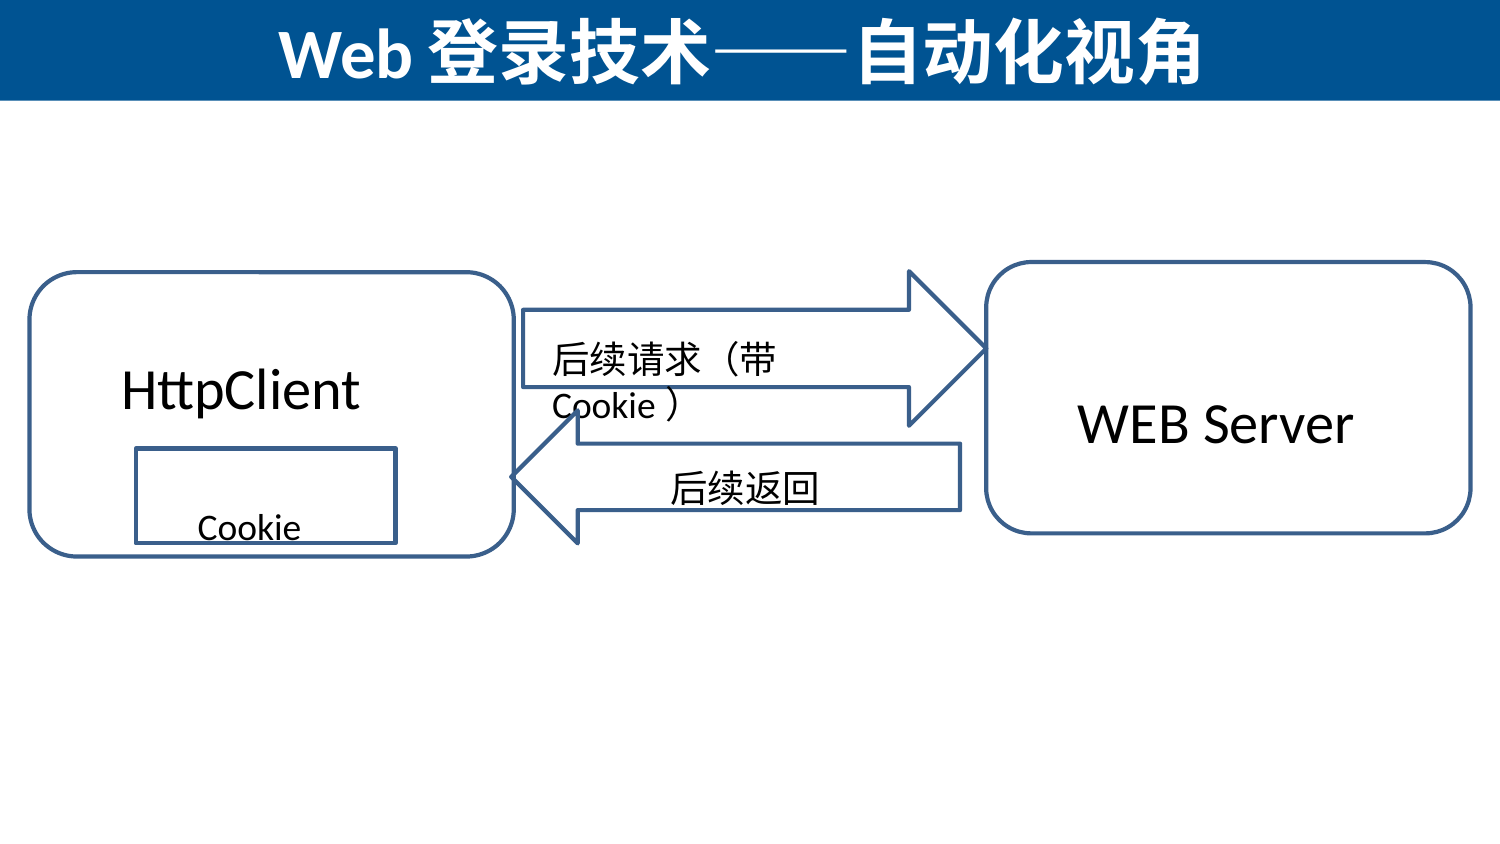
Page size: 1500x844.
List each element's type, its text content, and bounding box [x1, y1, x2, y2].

text_box [521, 269, 989, 428]
text_box [27, 270, 516, 559]
text_box [509, 408, 963, 546]
text_box [984, 259, 1473, 536]
text_box 后续返回 [655, 457, 975, 517]
title Web登录技术——自动化视角 [2, 0, 1483, 101]
text_box WEB Server [1063, 378, 1394, 463]
text_box HttpClient [106, 343, 437, 429]
text_box Cookie [182, 495, 337, 556]
text_box 后续请求（带Cookie） [537, 328, 904, 434]
text_box [134, 446, 398, 545]
